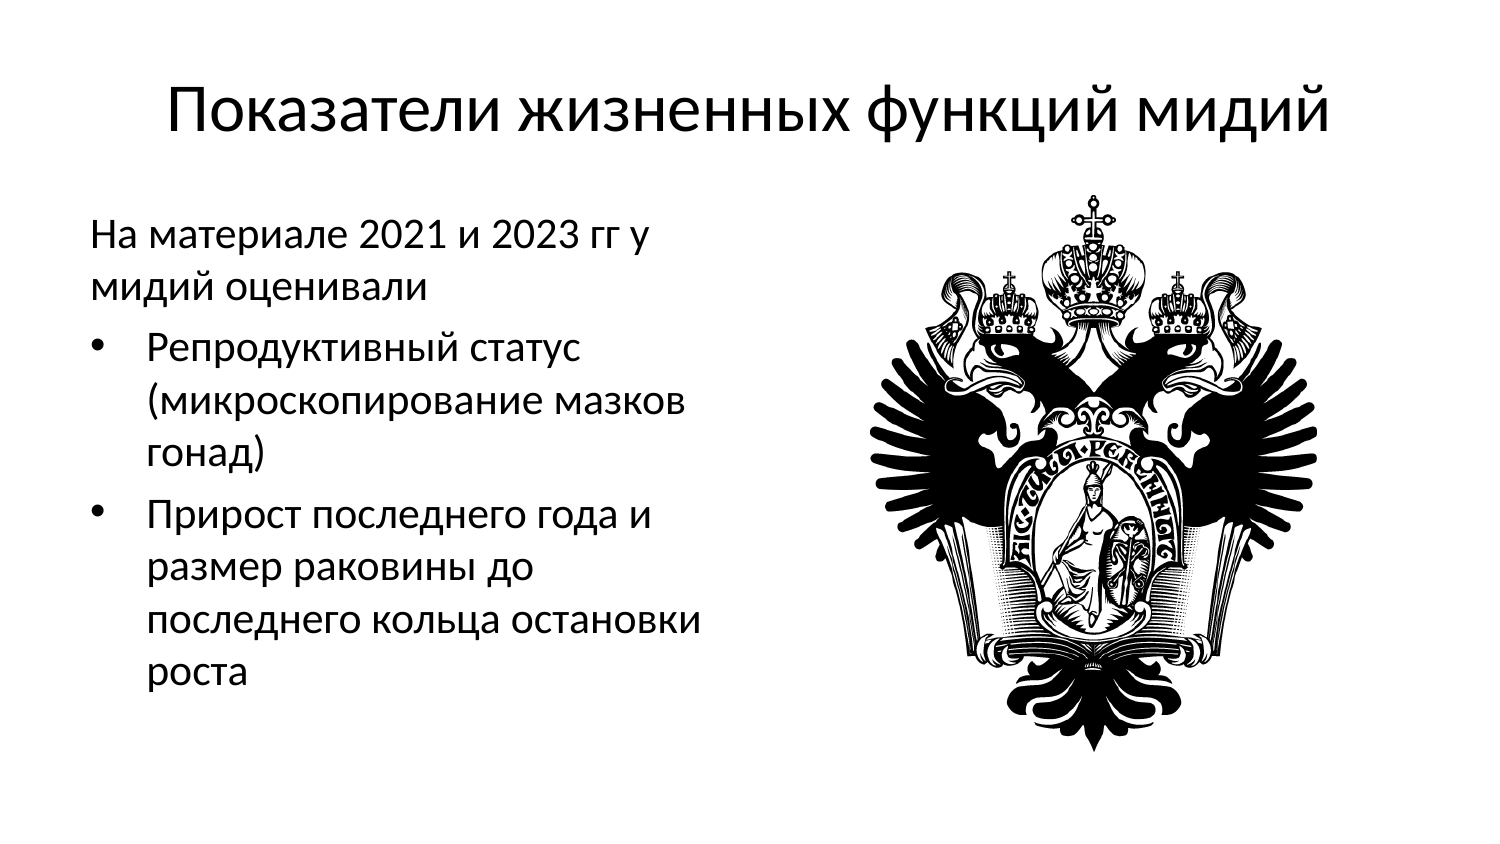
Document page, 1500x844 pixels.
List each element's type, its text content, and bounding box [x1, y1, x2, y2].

picture [870, 195, 1317, 753]
title Показатели жизненных функций мидий [75, 33, 1425, 175]
list На материале 2021 и 2023 гг у мидий оценивали Репродуктивный статус (микроскопирование мазков гонад) Прирост последнего года и размер раковины до последнего кольца остановки роста [75, 196, 738, 754]
